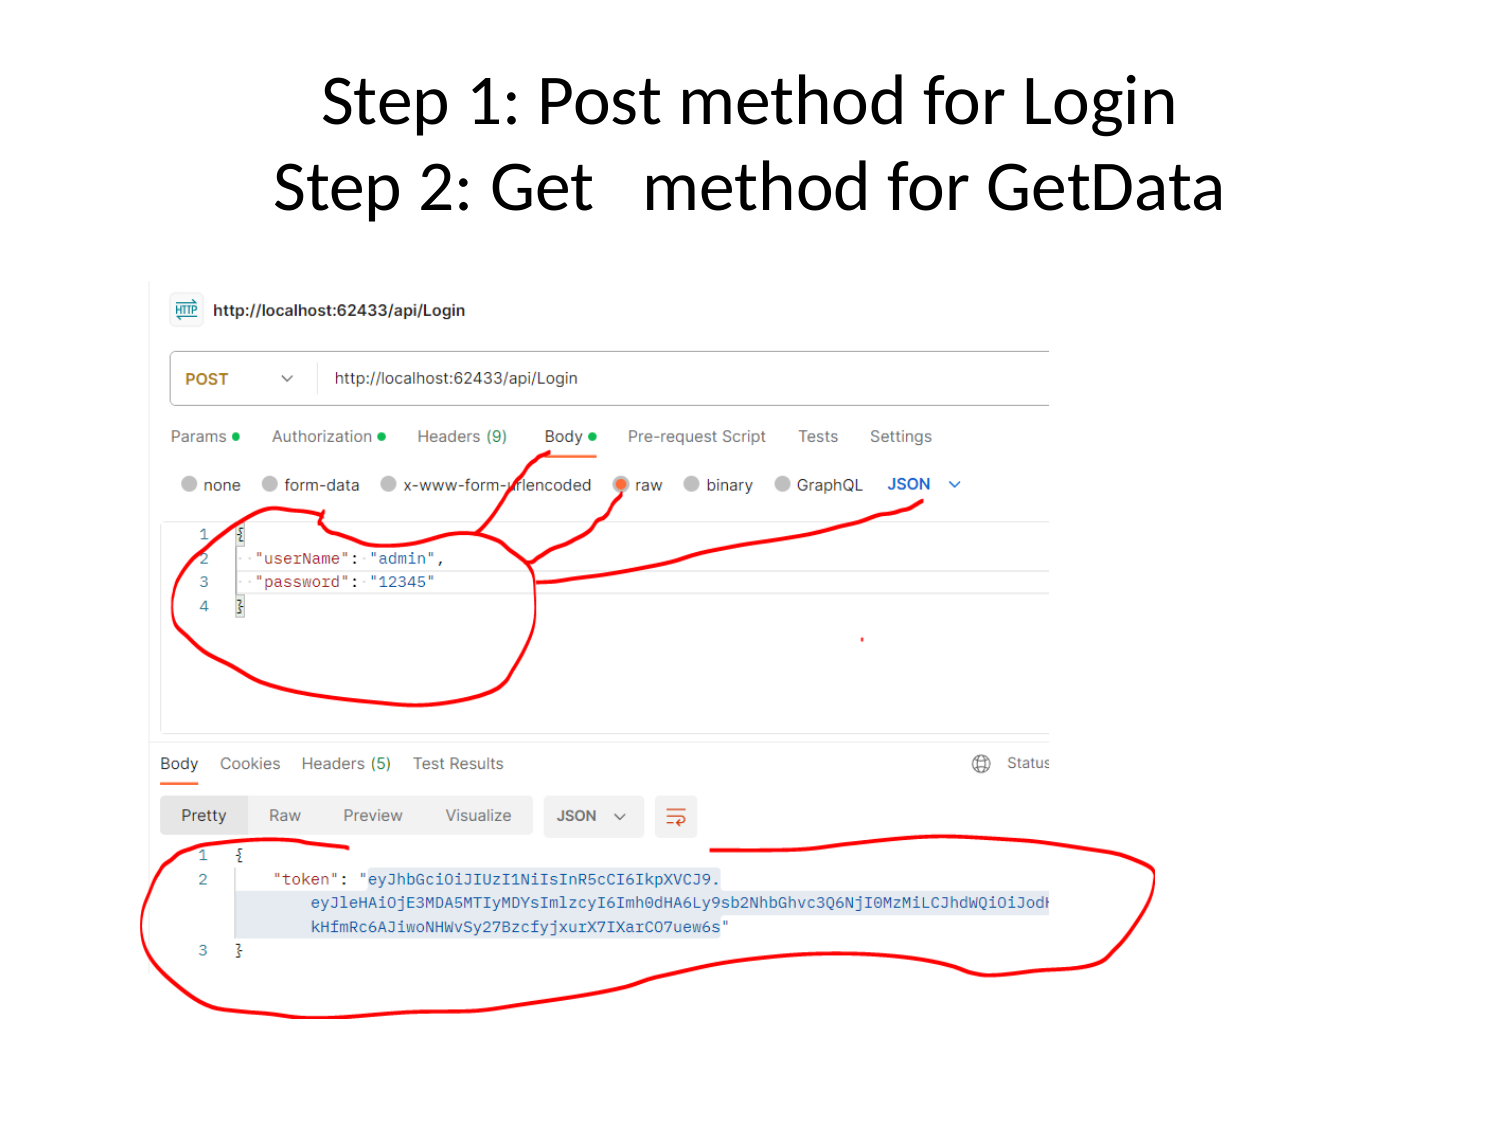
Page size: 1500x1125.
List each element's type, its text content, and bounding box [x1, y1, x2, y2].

picture [140, 280, 1155, 1019]
title Step 1: Post method for Login Step 2: Get method for GetData [75, 45, 1425, 233]
